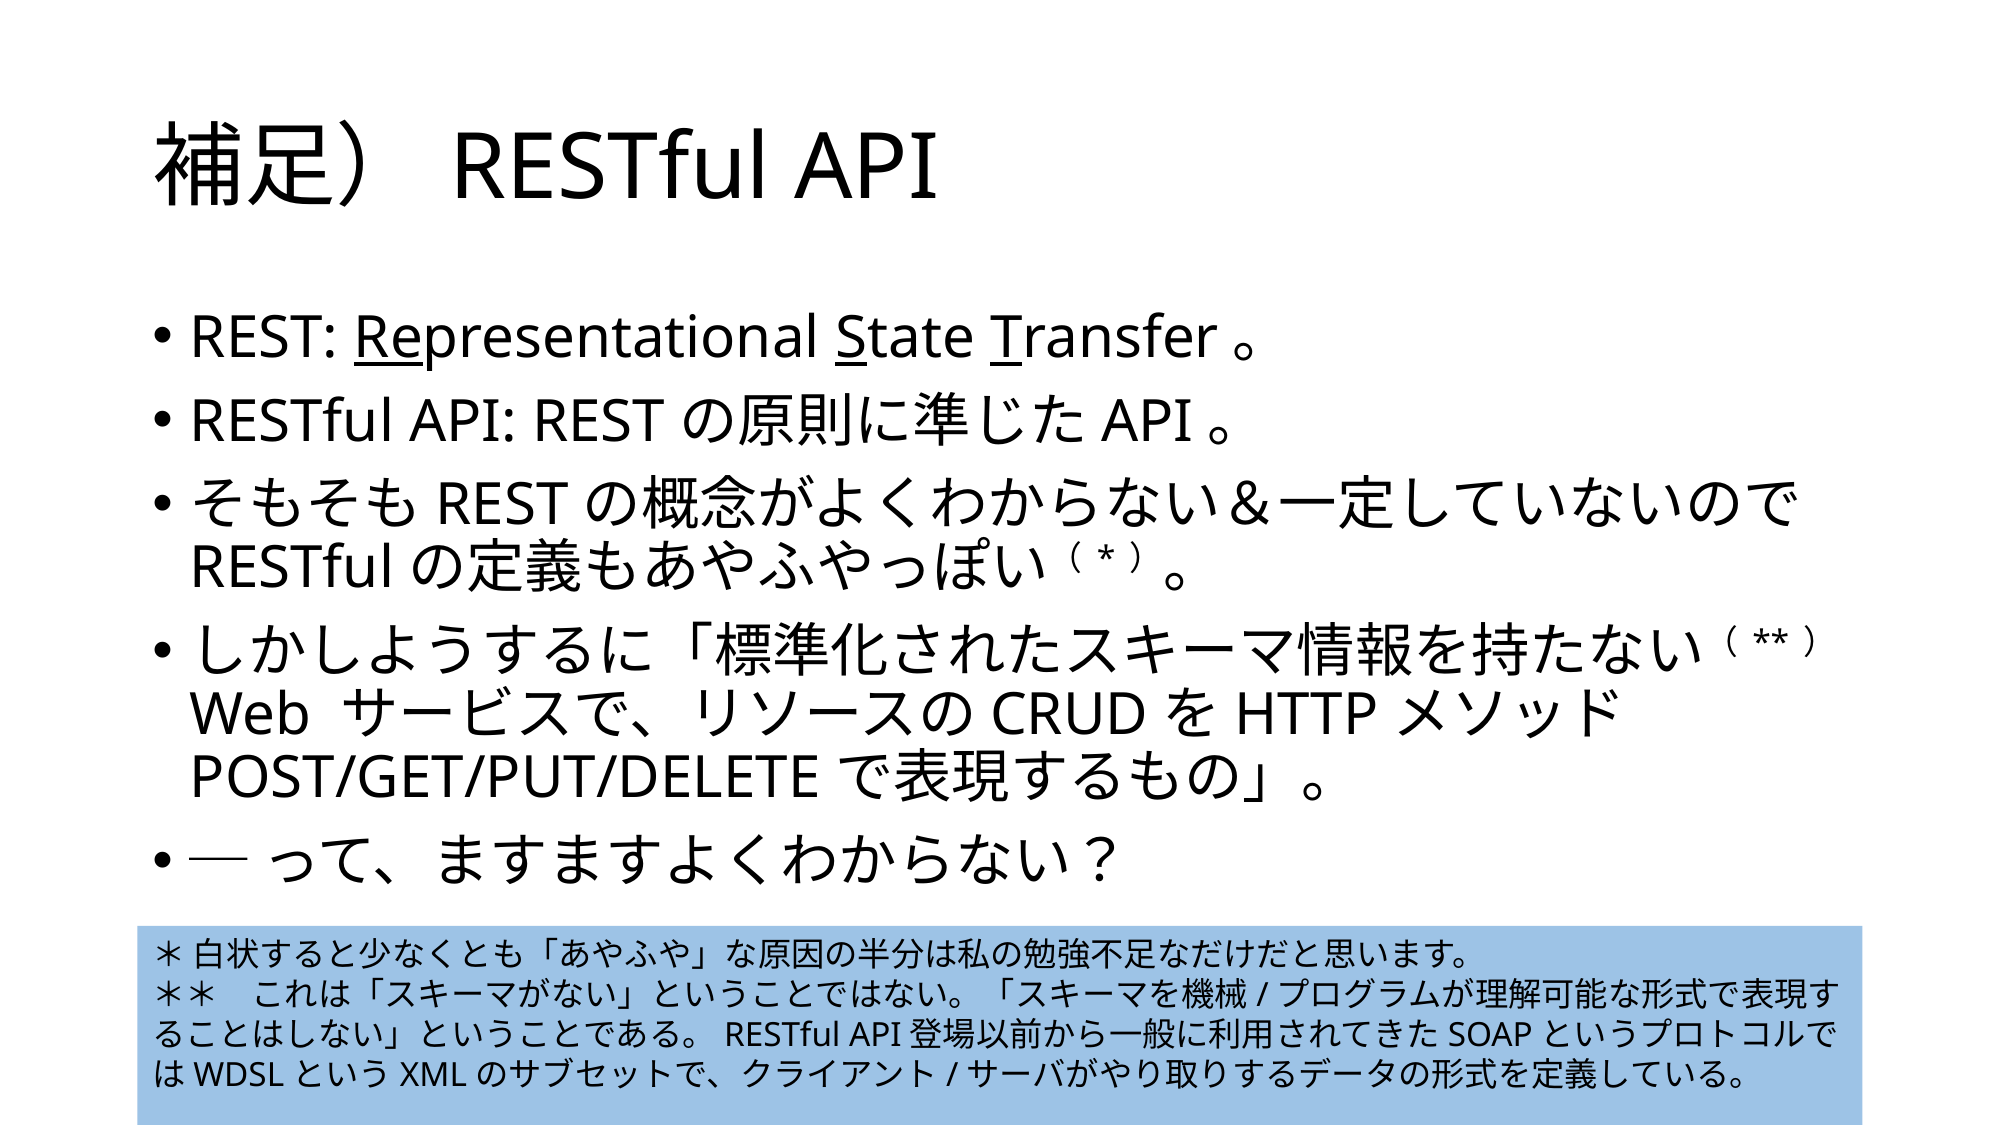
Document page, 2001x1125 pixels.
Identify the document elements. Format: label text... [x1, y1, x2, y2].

list REST: Representational State Transfer。 RESTful API: RESTの原則に準じたAPI。 そもそもRESTの概念がよくわからない＆一定していないのでRESTfulの定義もあやふやっぽい（*）。 しかしようするに「標準化されたスキーマ情報を持たない（**）Web サービスで、リソースのCRUDをHTTPメソッドPOST/GET/PUT/DELETEで表現するもの」。 ─って、ますますよくわからない？ [137, 299, 1863, 925]
text_box ＊ 白状すると少なくとも「あやふや」な原因の半分は私の勉強不足なだけだと思います。 ＊＊ これは「スキーマがない」ということではない。「スキーマを機械/プログラムが理解可能な形式で表現することはしない」ということである。RESTful API登場以前から一般に利用されてきたSOAPというプロトコルではWDSLというXMLのサブセットで、クライアント/サーバがやり取りするデータの形式を定義している。 [136, 925, 1863, 1125]
title 補足）RESTful API [137, 59, 1863, 278]
